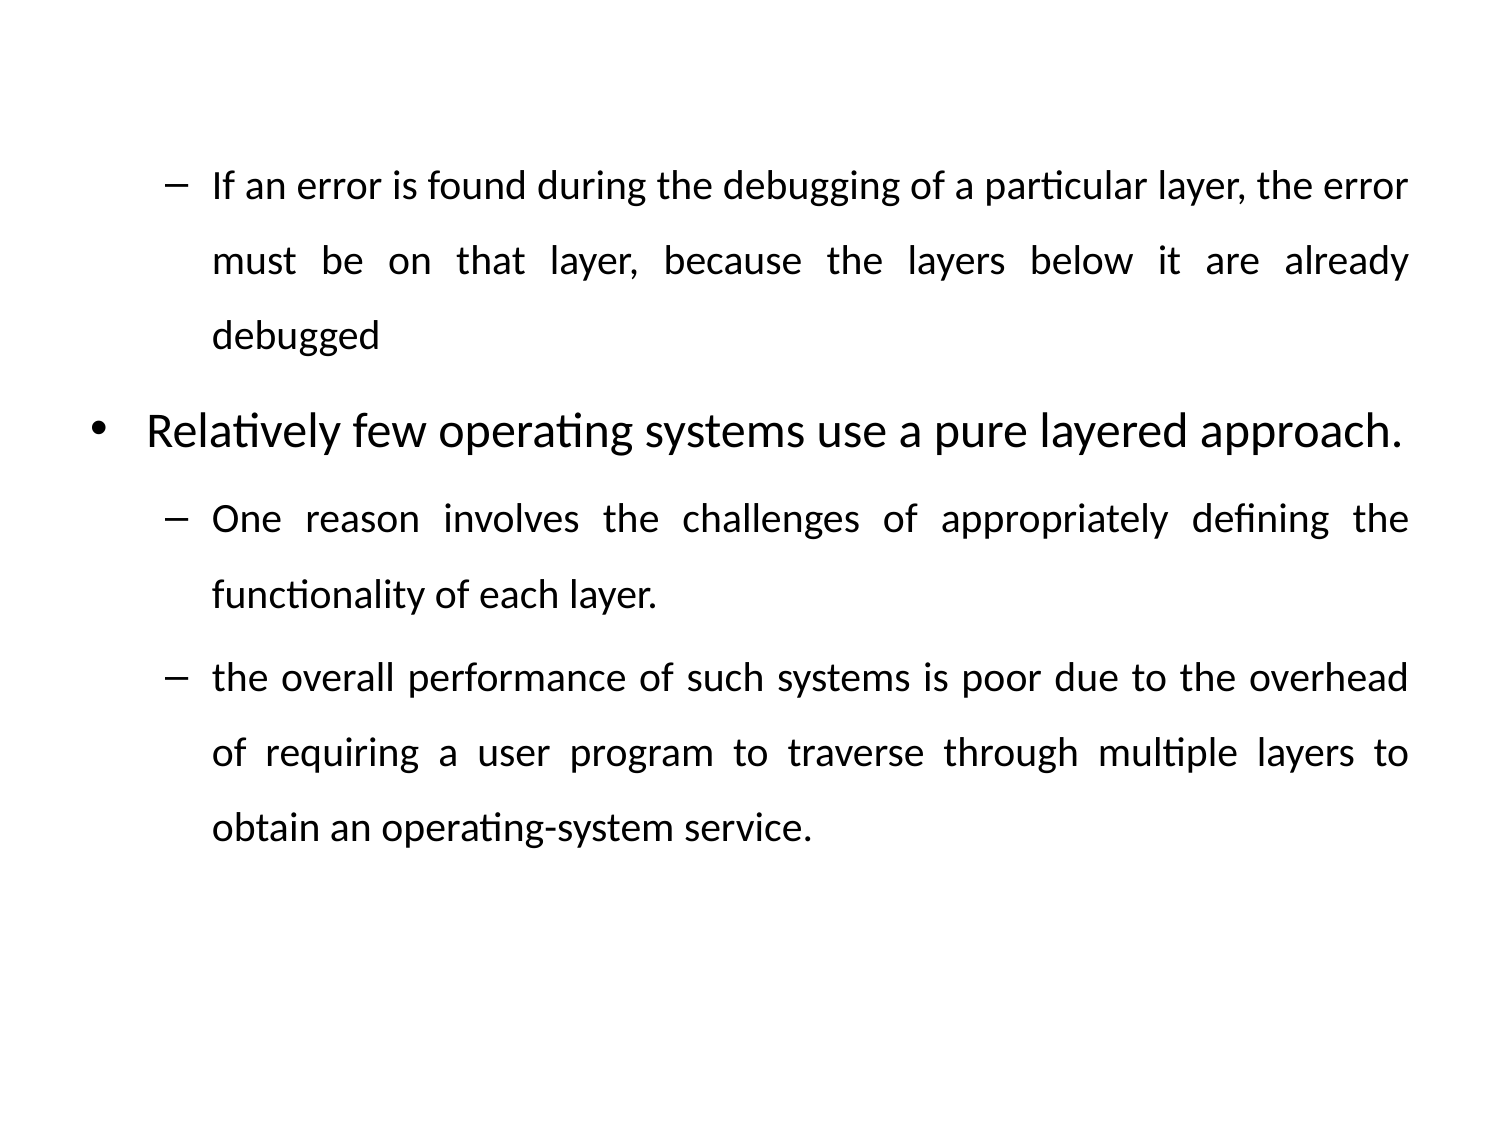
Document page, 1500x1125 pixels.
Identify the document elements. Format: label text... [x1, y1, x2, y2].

list If an error is found during the debugging of a particular layer, the error must be on that layer, because the layers below it are already debugged Relatively few operating systems use a pure layered approach. One reason involves the challenges of appropriately defining the functionality of each layer. the overall performance of such systems is poor due to the overhead of requiring a user program to traverse through multiple layers to obtain an operating-system service. [75, 125, 1425, 1005]
